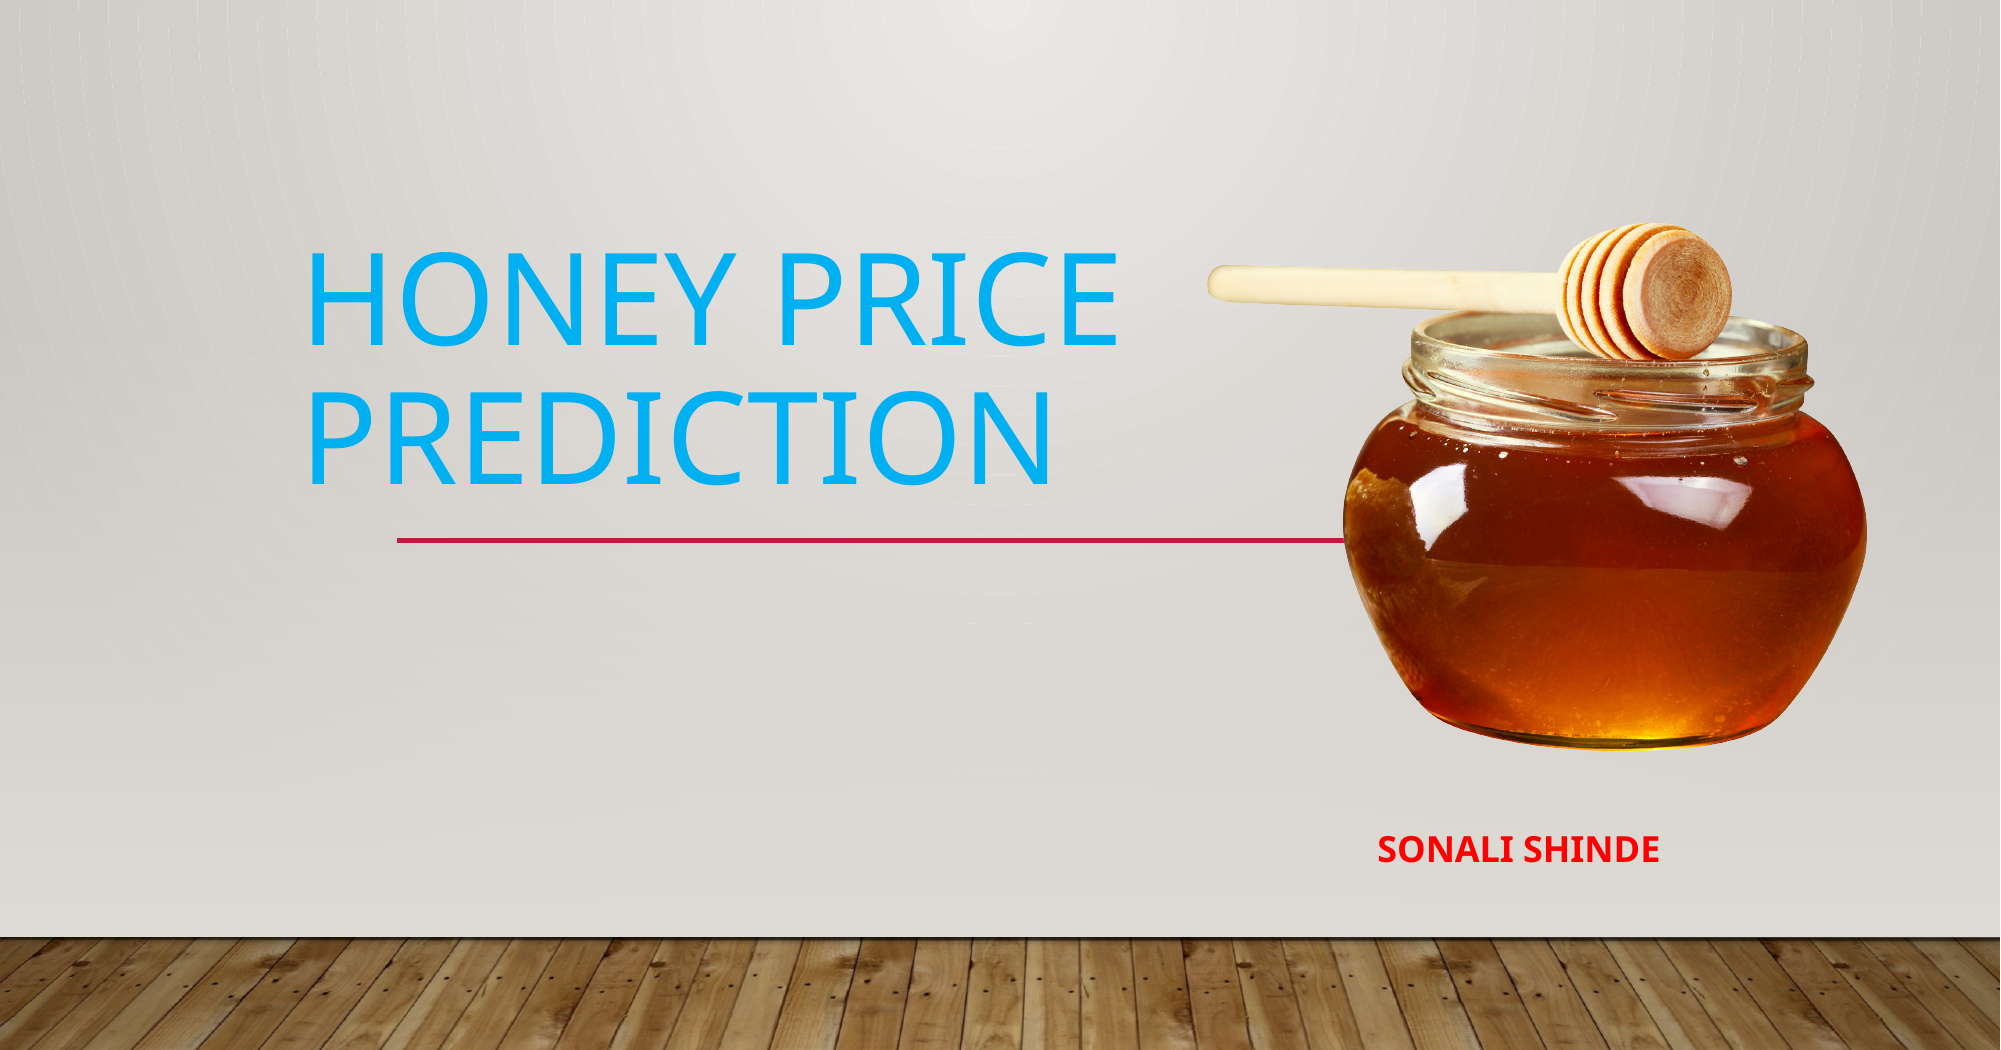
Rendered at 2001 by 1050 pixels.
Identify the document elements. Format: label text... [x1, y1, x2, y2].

subtitle Sonali shinde [513, 736, 1931, 887]
title Honey Price Prediction [285, 122, 1814, 512]
picture [0, 937, 2000, 1050]
picture [1165, 163, 1907, 801]
